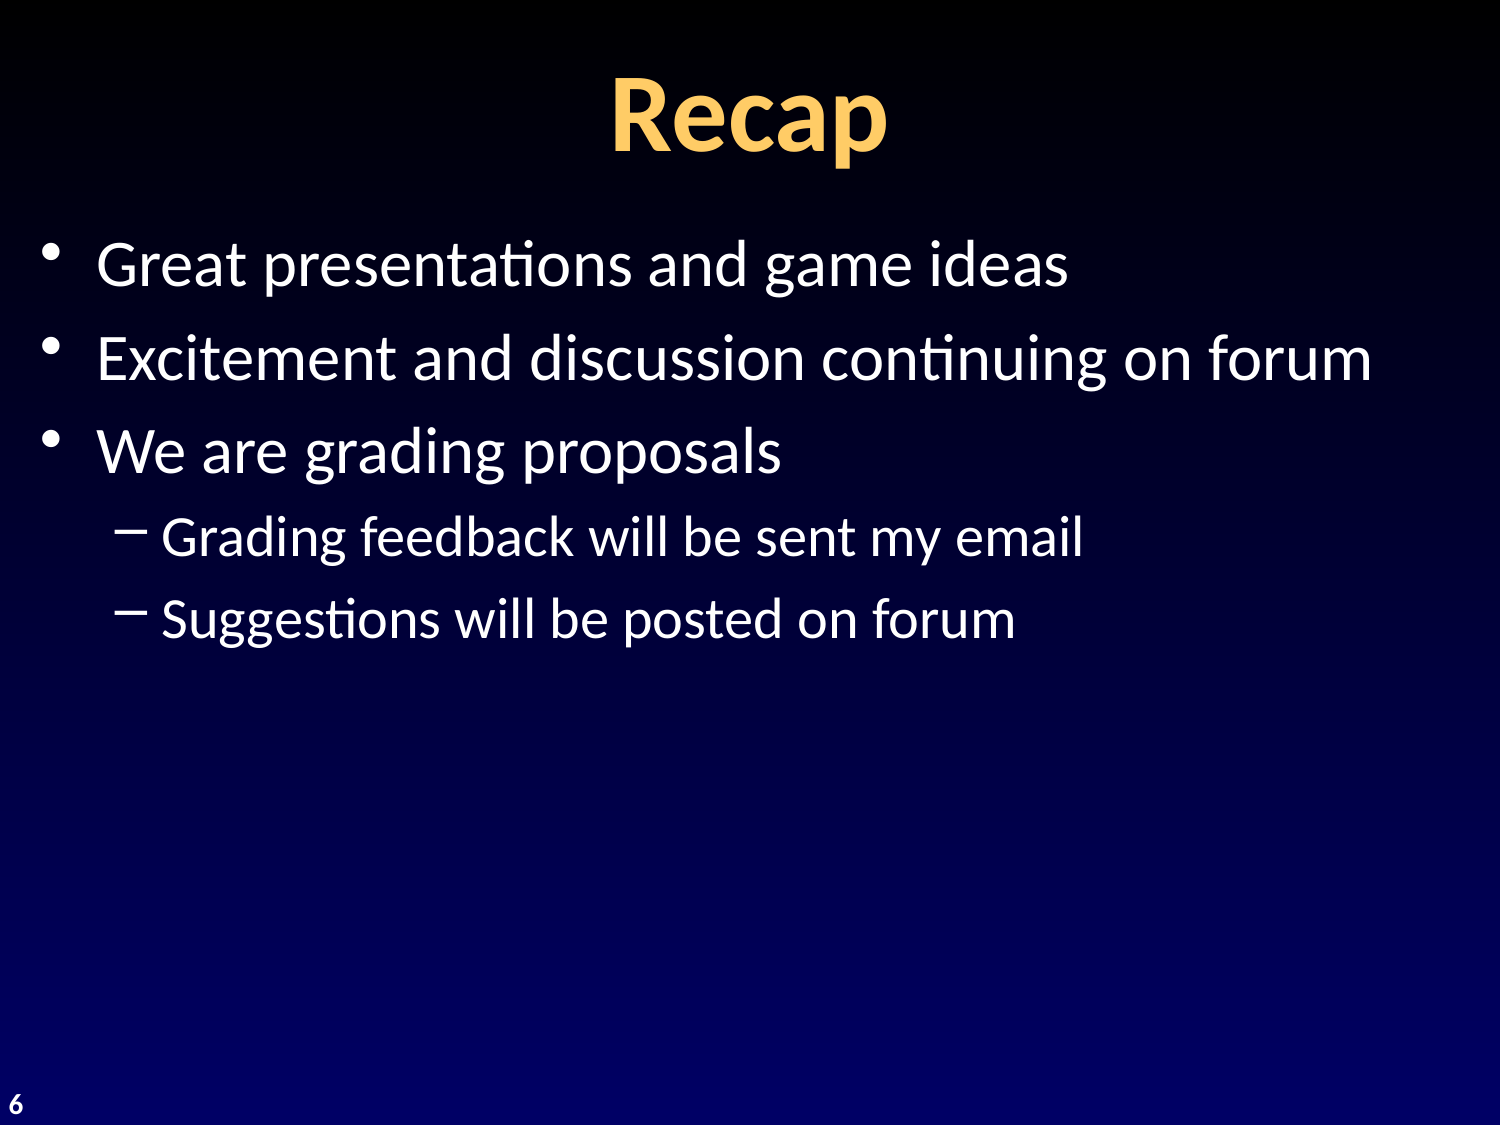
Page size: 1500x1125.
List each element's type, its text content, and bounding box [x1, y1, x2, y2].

list Great presentations and game ideas Excitement and discussion continuing on forum We are grading proposals Grading feedback will be sent my email Suggestions will be posted on forum [24, 212, 1475, 1055]
title Recap [24, 24, 1475, 188]
slide_number 6 [0, 1078, 93, 1125]
